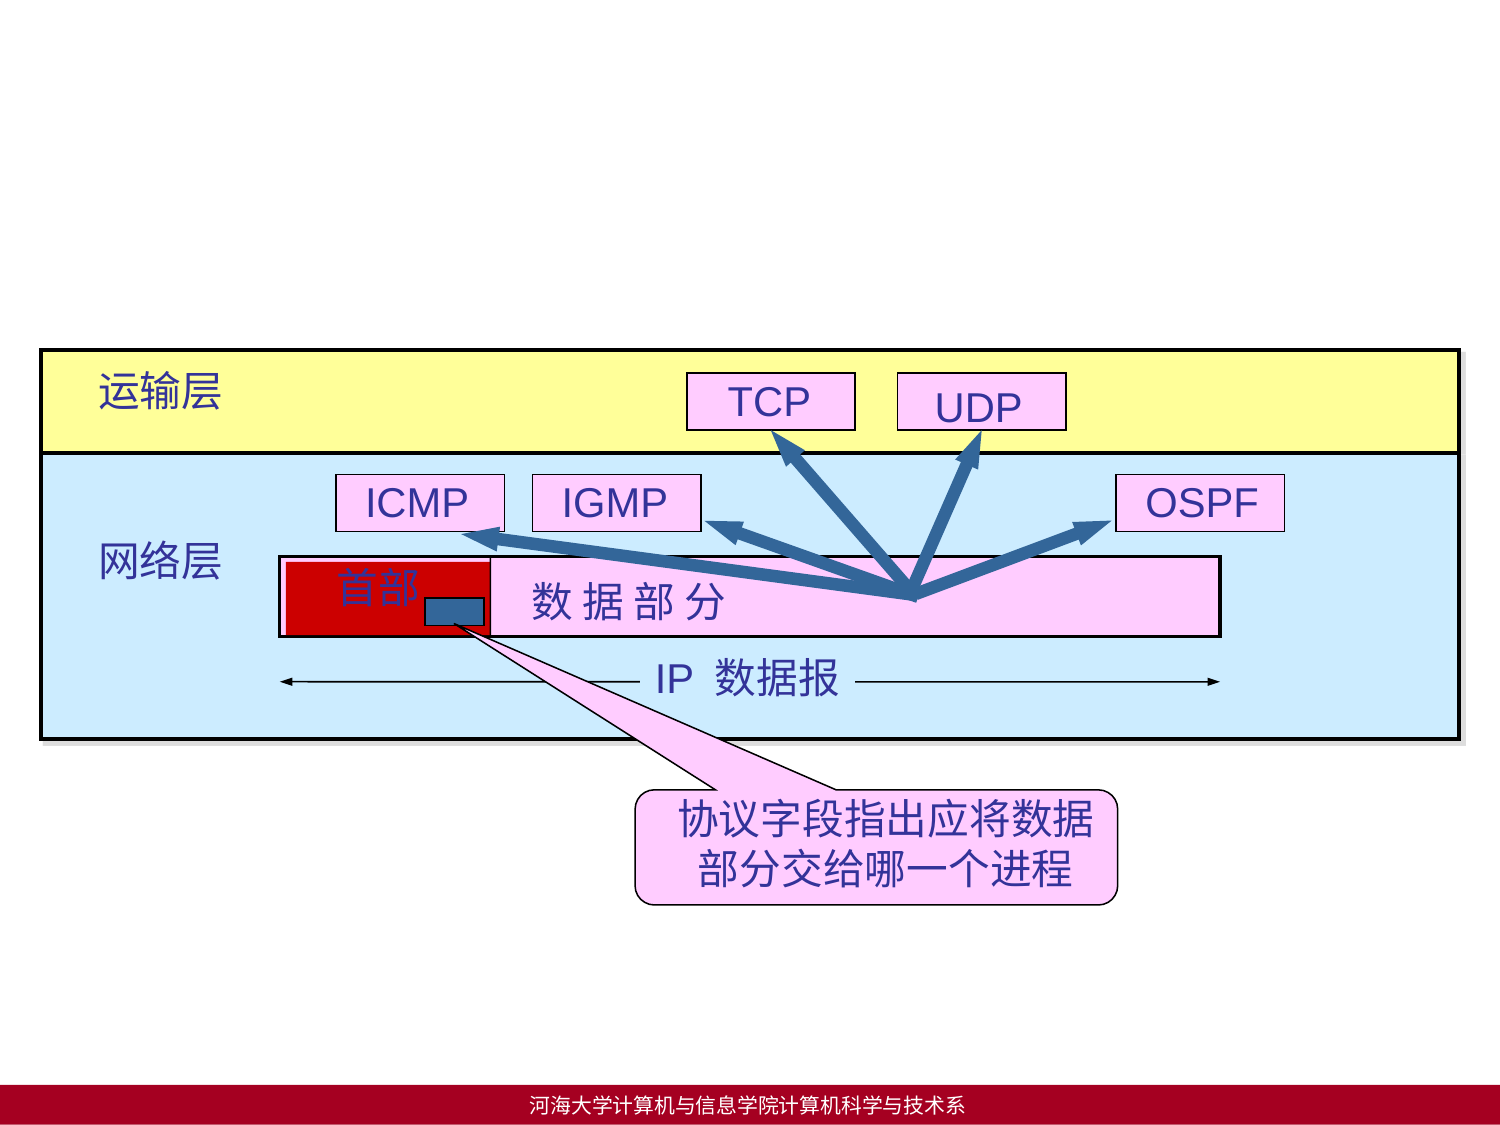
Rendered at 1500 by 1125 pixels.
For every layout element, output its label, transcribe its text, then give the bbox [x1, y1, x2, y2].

text_box [285, 561, 419, 636]
text_box [335, 474, 350, 532]
text_box [1038, 372, 1066, 431]
text_box [882, 556, 925, 589]
text_box [897, 372, 919, 431]
text_box TCP [712, 367, 827, 433]
text_box [41, 349, 1459, 453]
text_box [915, 520, 1112, 595]
text_box [912, 556, 1014, 594]
text_box 数 据 部 分 [517, 568, 742, 596]
text_box [928, 453, 1459, 739]
text_box [279, 677, 419, 686]
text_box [424, 597, 1141, 906]
text_box [0, 0, 1500, 1083]
text_box 运输层 [83, 357, 239, 422]
text_box [41, 453, 879, 739]
text_box [279, 556, 419, 637]
text_box [1145, 677, 1221, 686]
text_box [633, 556, 901, 592]
text_box [770, 430, 914, 594]
text_box [704, 520, 908, 593]
text_box [491, 556, 705, 596]
text_box [911, 430, 982, 591]
text_box [532, 474, 546, 532]
text_box ICMP [350, 468, 485, 534]
text_box [827, 372, 856, 431]
text_box IGMP [546, 468, 684, 534]
text_box UDP [919, 372, 1038, 438]
text_box [684, 474, 701, 532]
text_box 网络层 [83, 527, 239, 593]
text_box [917, 556, 1220, 637]
text_box [485, 474, 505, 532]
text_box [435, 556, 490, 561]
text_box [742, 572, 912, 596]
text_box [807, 556, 912, 594]
text_box OSPF [1130, 468, 1274, 534]
text_box [792, 453, 971, 556]
text_box [1274, 474, 1285, 532]
text_box [686, 372, 712, 431]
text_box 首部 [321, 554, 435, 620]
text_box [1116, 474, 1130, 532]
text_box [461, 531, 715, 568]
text_box [435, 561, 490, 596]
